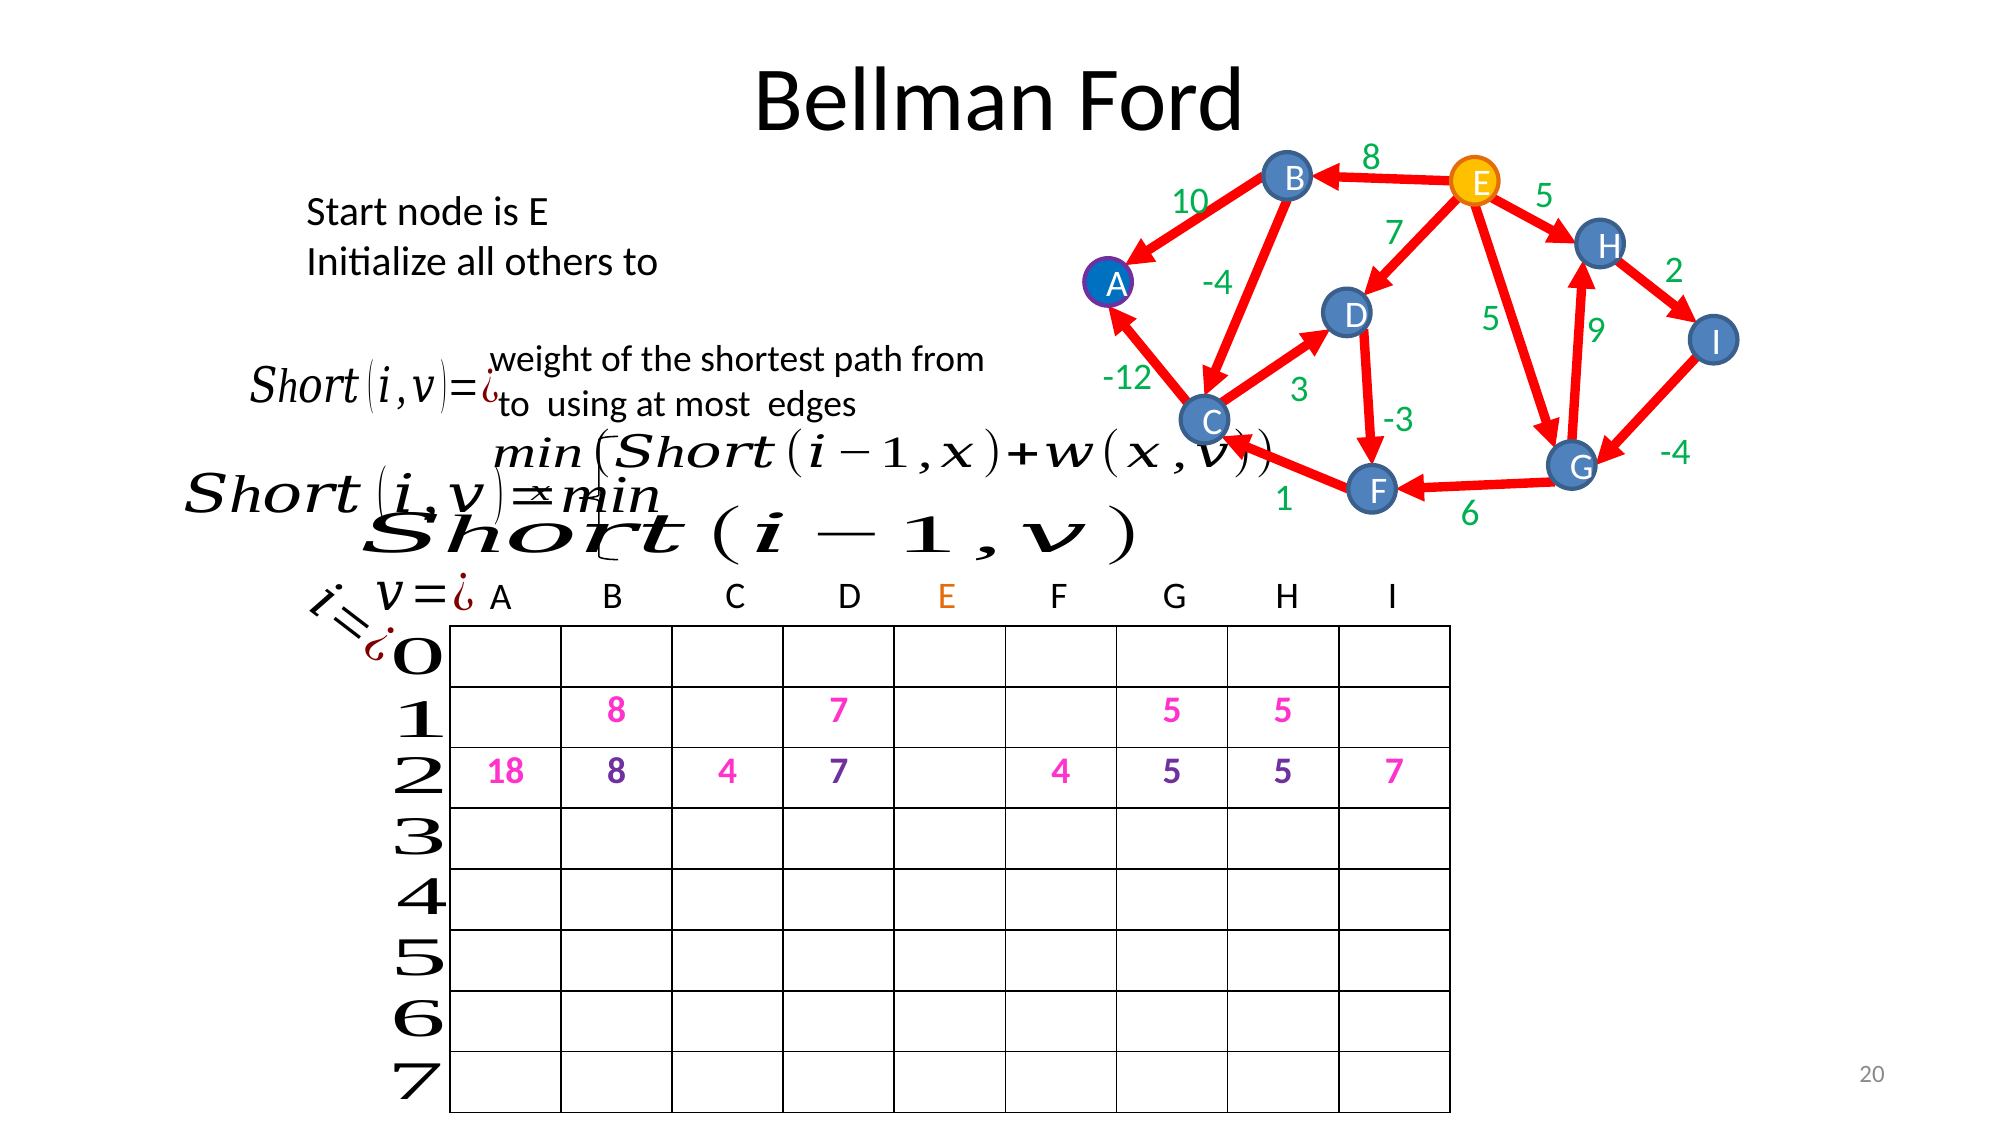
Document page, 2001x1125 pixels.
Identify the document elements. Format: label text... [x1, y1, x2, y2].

text_box I [1373, 563, 1413, 623]
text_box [182, 424, 1276, 568]
slide_number 20 [1451, 1042, 1900, 1103]
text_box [1084, 124, 1738, 542]
text_box G [1148, 577, 1202, 623]
text_box H [1260, 563, 1314, 623]
text_box F [1035, 577, 1083, 623]
text_box C [710, 577, 761, 623]
text_box A [475, 577, 527, 625]
text_box D [823, 577, 877, 623]
text_box B [587, 577, 638, 623]
text_box E [923, 577, 972, 623]
title Bellman Ford [324, 0, 1675, 188]
